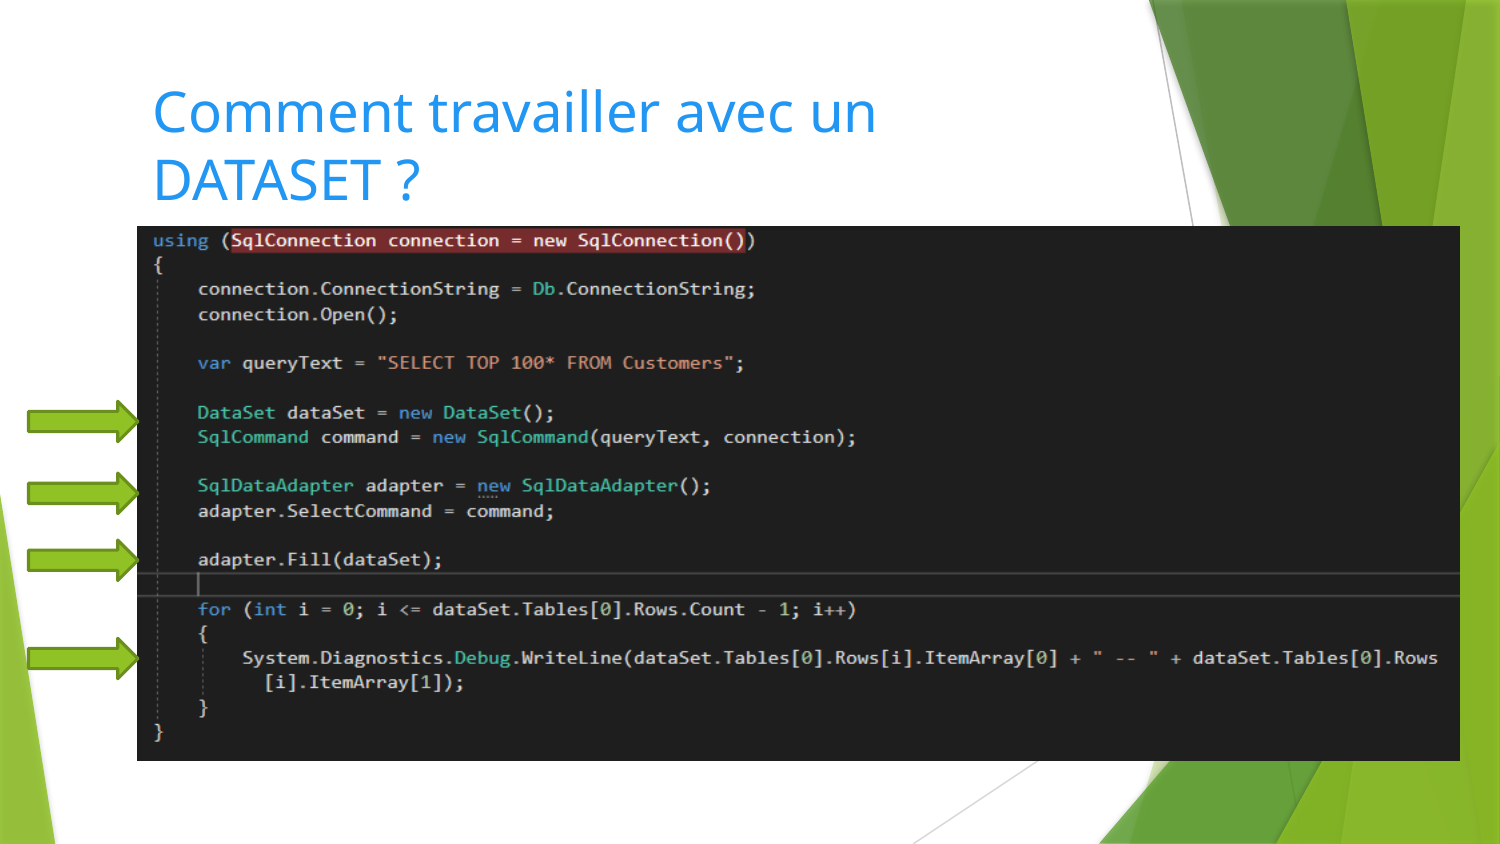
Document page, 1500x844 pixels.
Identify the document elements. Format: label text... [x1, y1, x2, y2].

text_box [26, 399, 132, 444]
picture [137, 225, 1460, 761]
text_box [26, 636, 132, 681]
title Comment travailler avec un DATASET ? [137, 68, 1123, 225]
text_box [26, 471, 132, 516]
text_box [26, 538, 132, 583]
